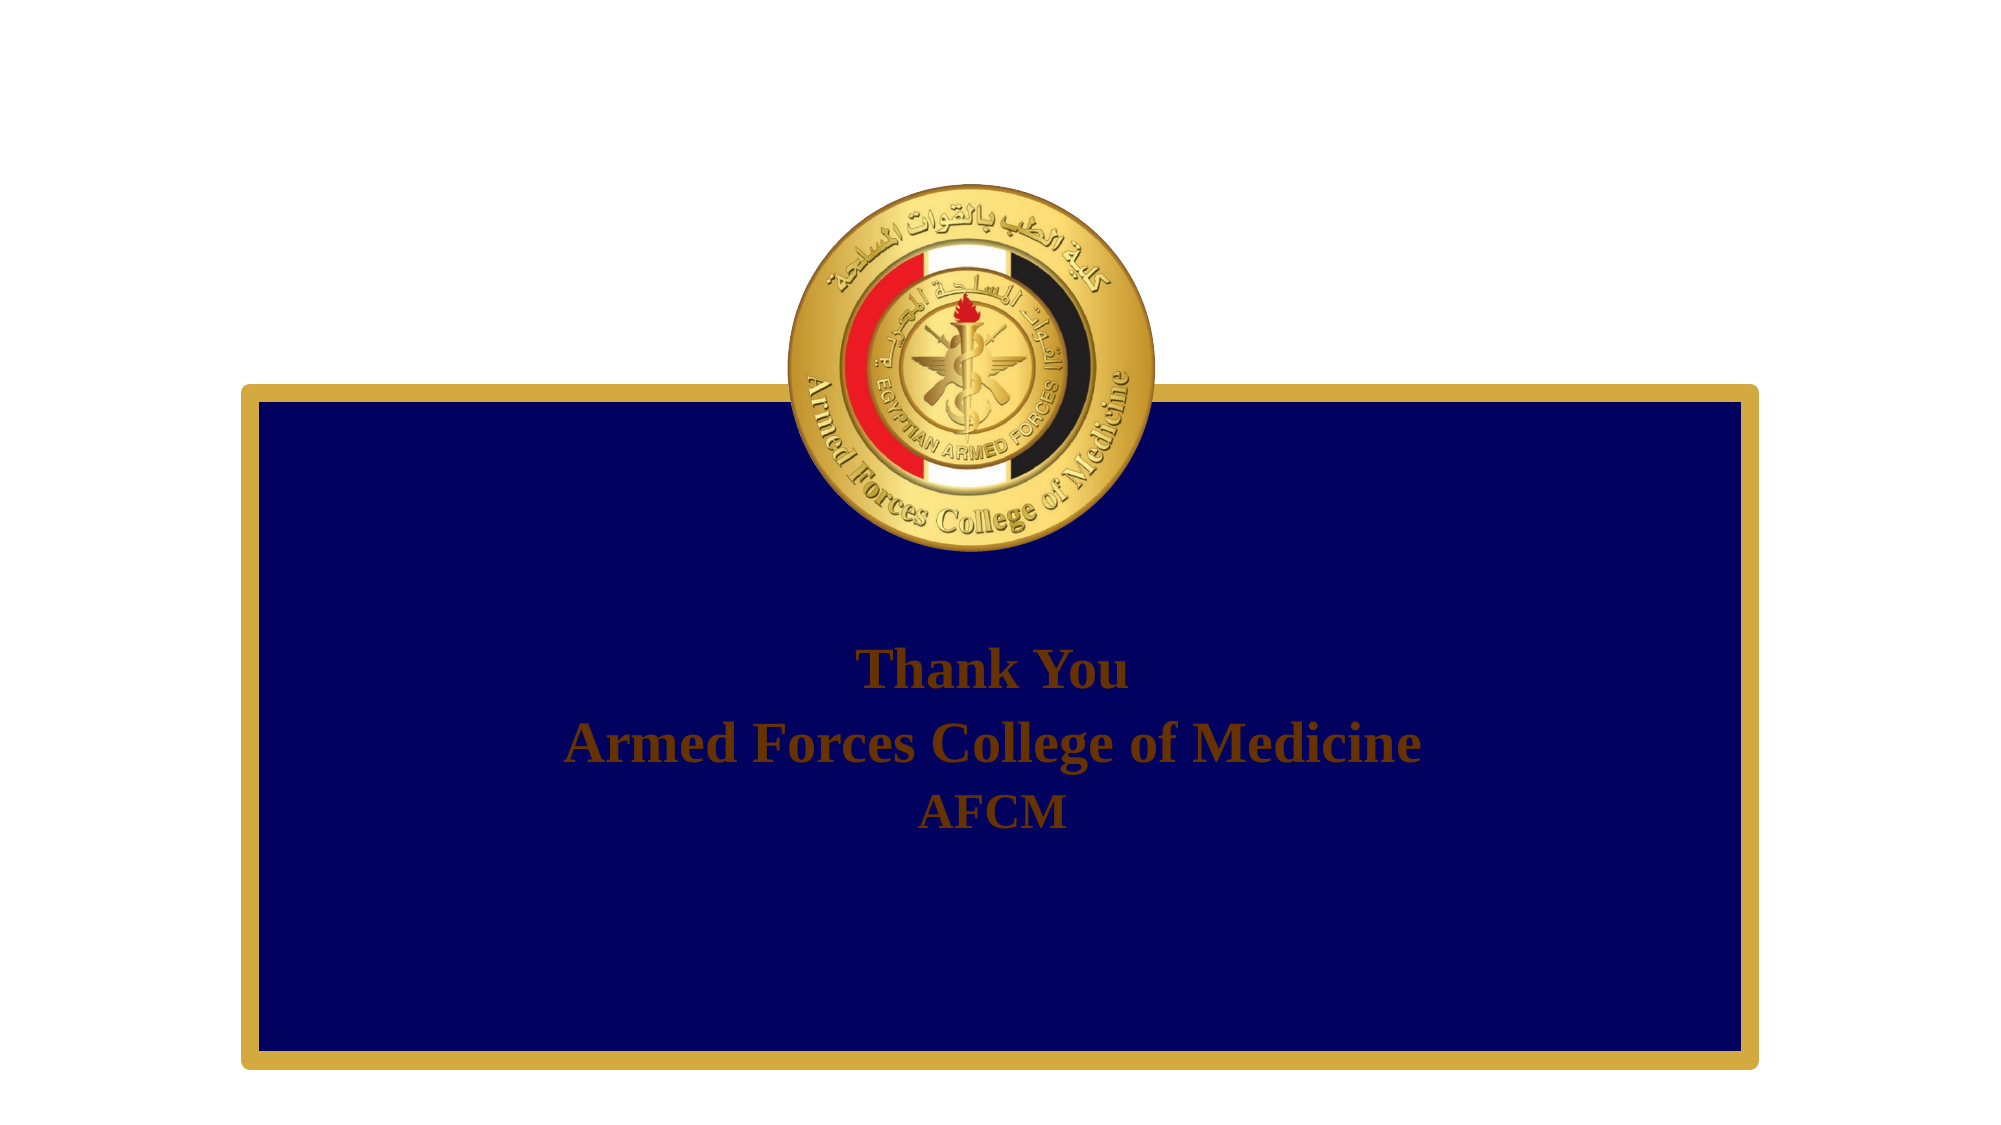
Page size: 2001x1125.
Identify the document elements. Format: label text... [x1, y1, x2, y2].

picture [786, 183, 1156, 553]
subtitle Thank You Armed Forces College of Medicine AFCM [249, 392, 1750, 1061]
